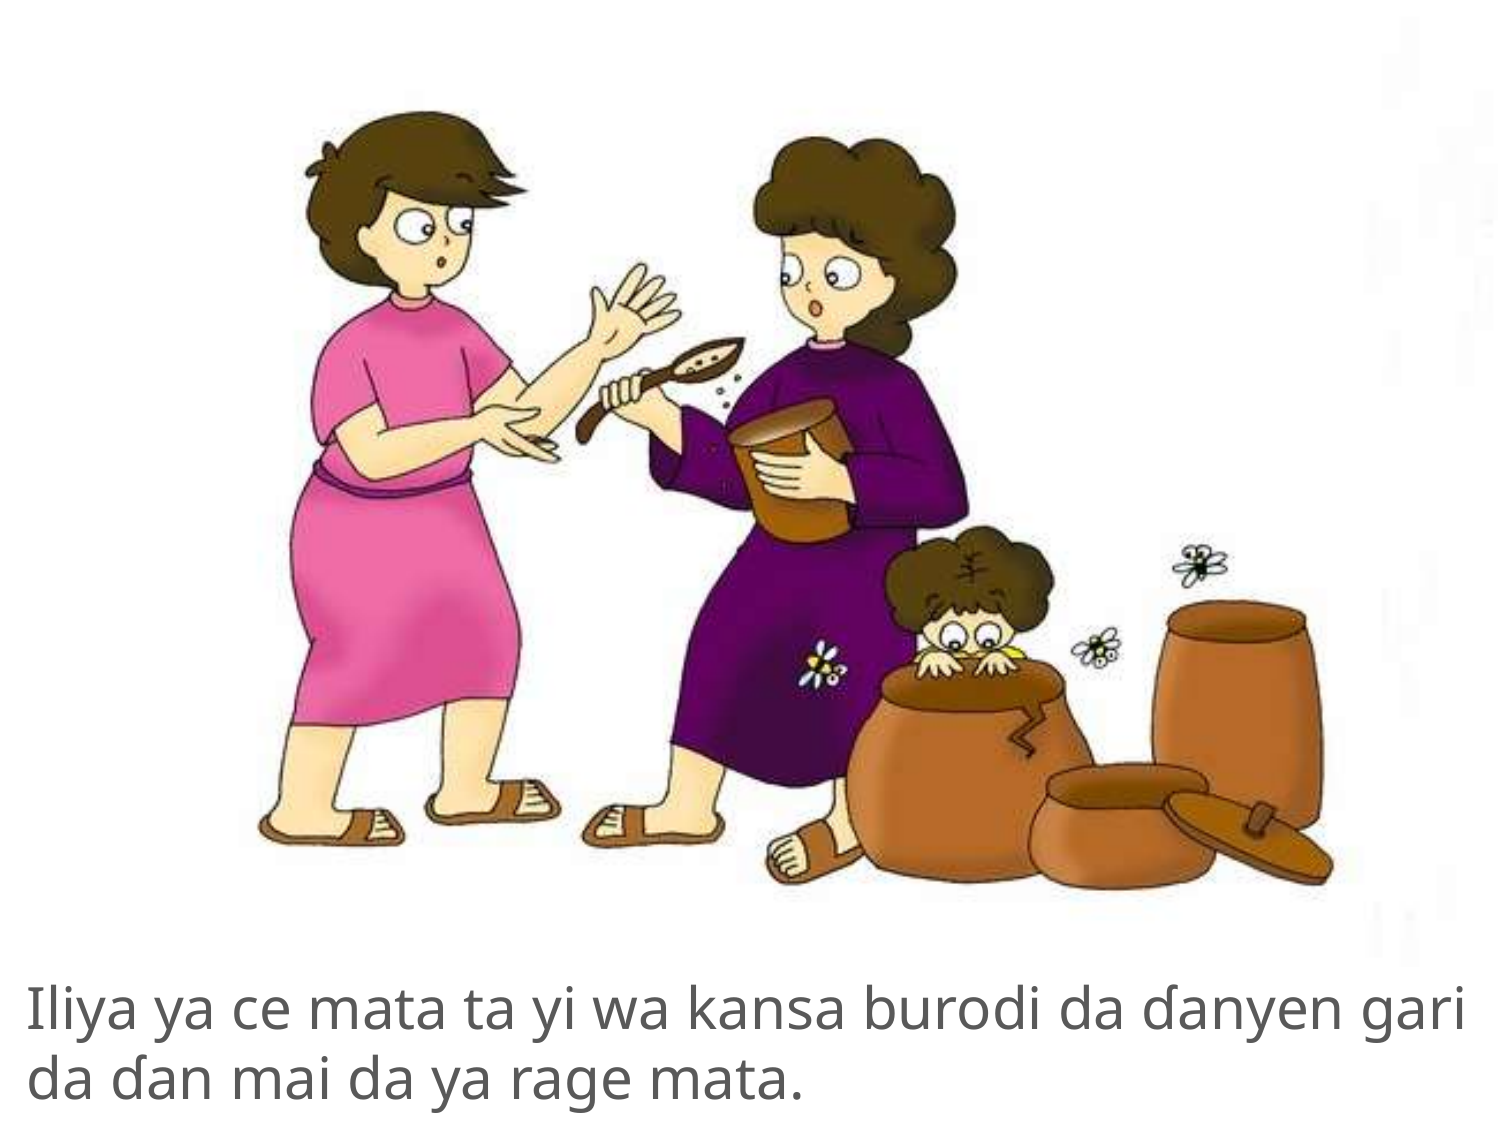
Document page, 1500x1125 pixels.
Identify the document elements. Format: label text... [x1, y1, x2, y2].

picture [0, 0, 1498, 967]
text_box Iliya ya ce mata ta yi wa kansa burodi da ɗanyen gari da ɗan mai da ya rage mata. [11, 972, 1498, 1119]
